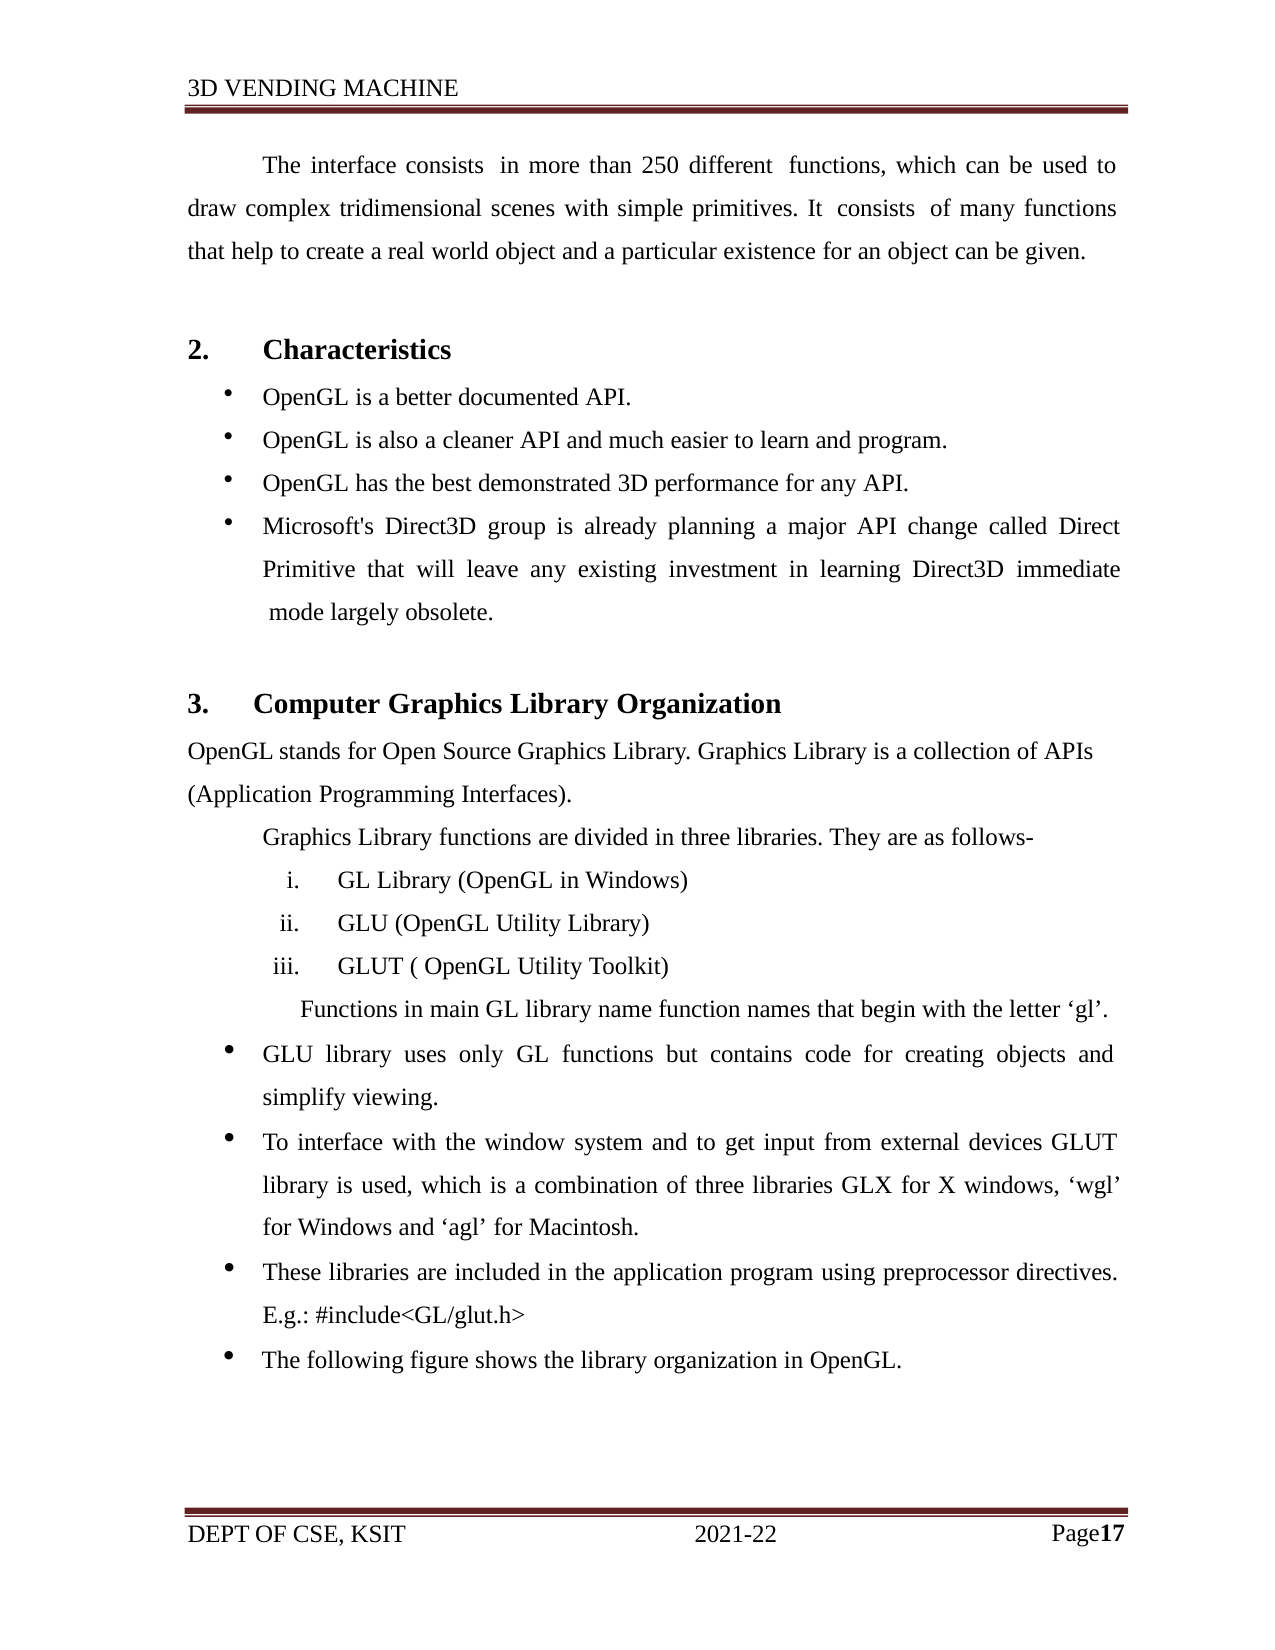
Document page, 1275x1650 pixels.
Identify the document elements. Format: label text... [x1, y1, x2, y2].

text_box DEPT OF CSE, KSIT [185, 1517, 541, 1548]
text_box Page17 [1049, 1517, 1132, 1577]
text_box 2021-22 [692, 1517, 780, 1548]
text_box [184, 1507, 1129, 1514]
text_box 3D VENDING MACHINE The interface consists in more than 250 different functions, which can be used to draw complex tridimensional scenes with simple primitives. It consists of many functions that help to create a real world object and a particular existence for an object can be given. Characteristics OpenGL is a better documented API. OpenGL is also a cleaner API and much easier to learn and program. OpenGL has the best demonstrated 3D performance for any API. Microsoft's Direct3D group is already planning a major API change called Direct Primitive that will leave any existing investment in learning Direct3D immediate mode largely obsolete. Computer Graphics Library Organization OpenGL stands for Open Source Graphics Library. Graphics Library is a collection of APIs (Application Programming Interfaces). Graphics Library functions are divided in three libraries. They are as follows- GL Library (OpenGL in Windows) GLU (OpenGL Utility Library) GLUT ( OpenGL Utility Toolkit) Functions in main GL library name function names that begin with the letter ‘gl’. GLU library uses only GL functions but contains code for creating objects and simplify viewing. To interface with the window system and to get input from external devices GLUT library is used, which is a combination of three libraries GLX for X windows, ‘wgl’ for Windows and ‘agl’ for Macintosh. These libraries are included in the application program using preprocessor directives. E.g.: #include<GL/glut.h> The following figure shows the library organization in OpenGL. [185, 69, 1127, 1374]
